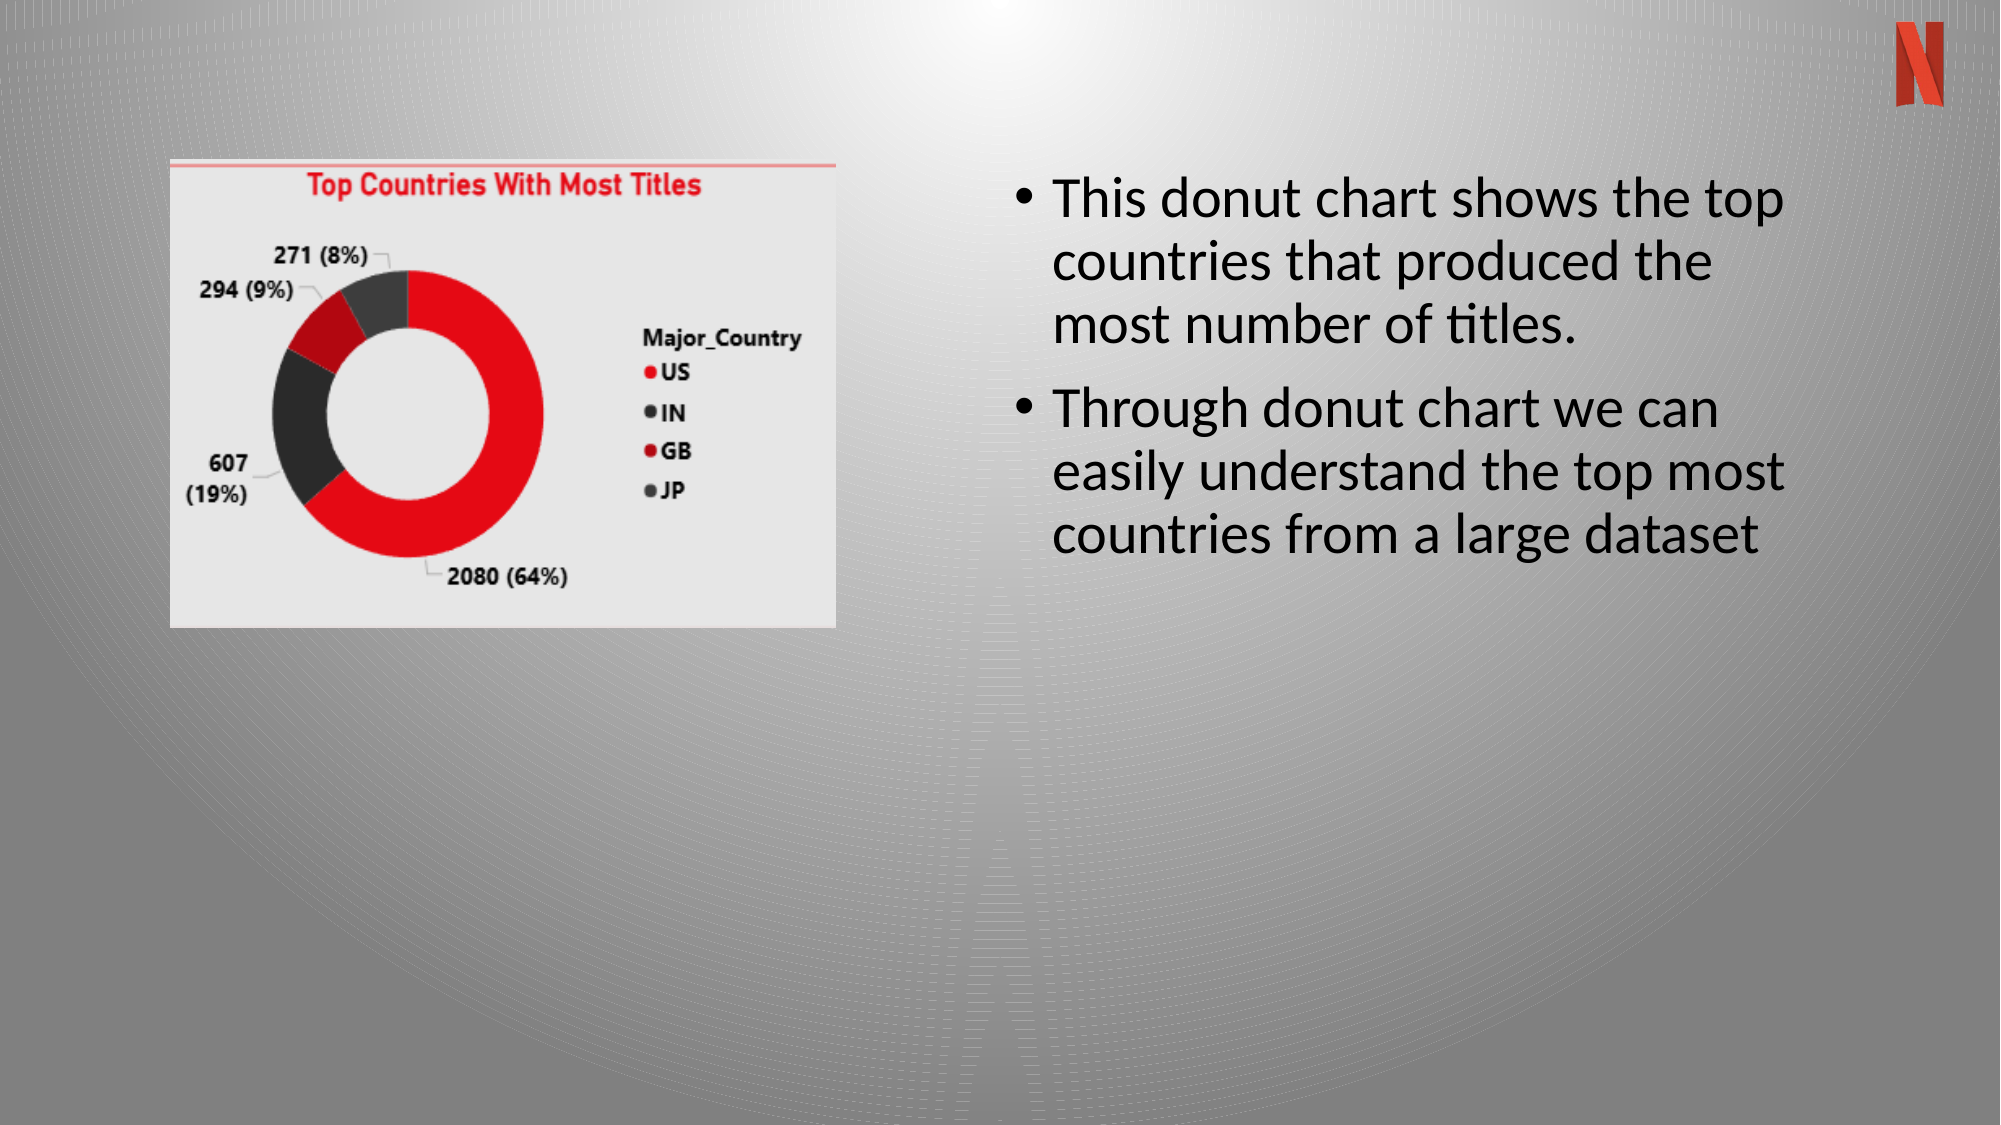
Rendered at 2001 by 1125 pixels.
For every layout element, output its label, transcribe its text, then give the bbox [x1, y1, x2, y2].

list This donut chart shows the top countries that produced the most number of titles. Through donut chart we can easily understand the top most countries from a large dataset [999, 159, 1858, 871]
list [173, 163, 834, 626]
picture [1812, 0, 2000, 175]
